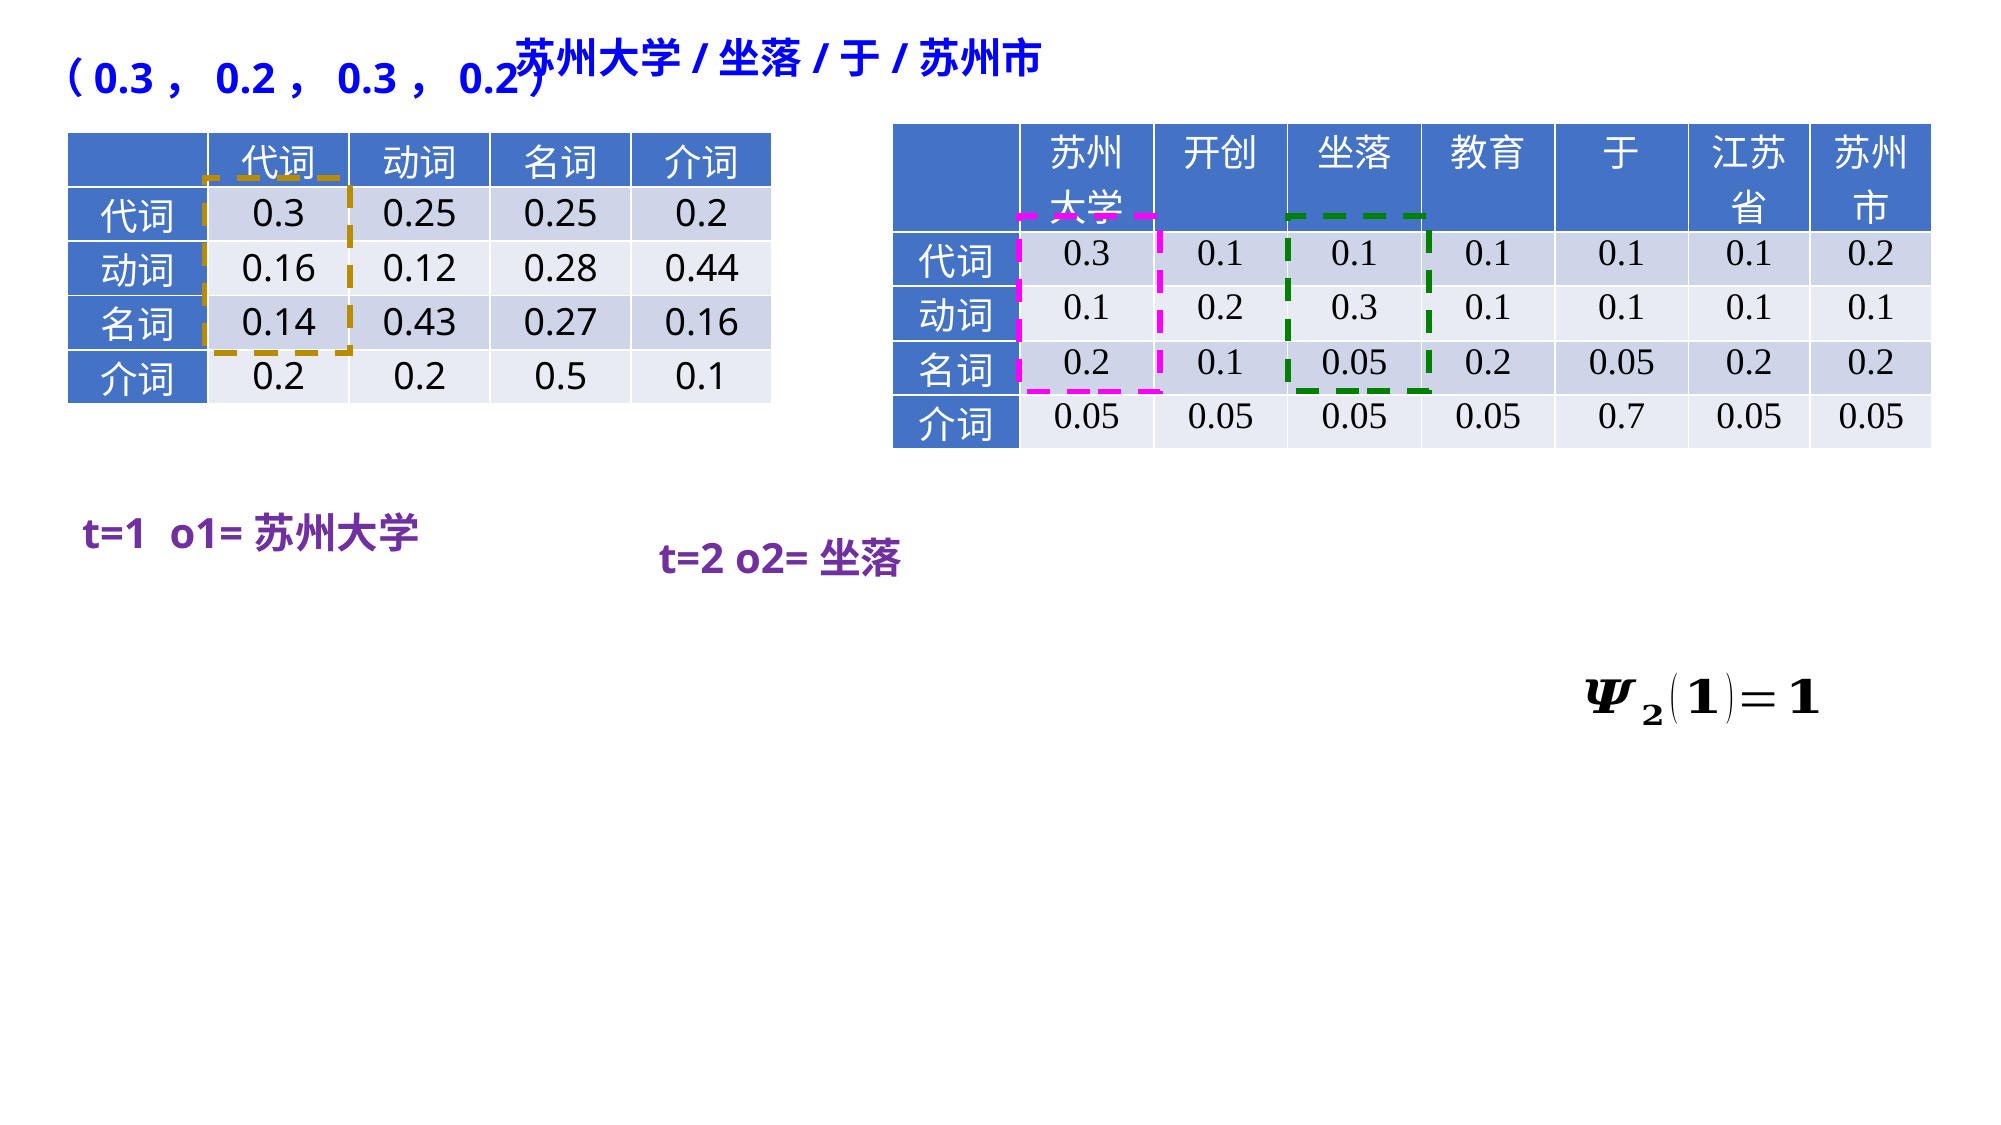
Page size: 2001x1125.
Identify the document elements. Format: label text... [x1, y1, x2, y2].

table_cell 0.1 [1689, 287, 1809, 340]
text_box （0.3，0.2，0.3，0.2） [27, 44, 631, 109]
table_header 教育 [1422, 124, 1554, 231]
text_box [1287, 215, 1430, 392]
table_header 苏州大学 [1021, 124, 1153, 216]
table_cell 0.2 [1422, 342, 1554, 394]
table_cell 0.27 [491, 296, 630, 349]
table_cell 0.2 [1161, 287, 1287, 340]
table_cell 0.05 [1689, 396, 1809, 448]
table_cell 0.2 [1689, 342, 1809, 394]
table_cell 0.44 [632, 242, 771, 295]
table_cell 0.25 [491, 188, 630, 240]
table_cell 0.1 [1430, 233, 1554, 285]
table_cell 0.1 [632, 351, 771, 403]
table_header 介词 [632, 133, 771, 186]
table_header [893, 124, 1019, 231]
table_cell 代词 [68, 188, 204, 240]
table_cell 0.1 [1556, 233, 1688, 285]
table_cell 0.43 [350, 296, 489, 349]
table_cell 0.1 [1430, 287, 1554, 340]
table_header 动词 [350, 133, 489, 186]
text_box 苏州大学/坐落/于/苏州市 [499, 24, 1104, 90]
table_cell 0.5 [491, 351, 630, 403]
table_cell 动词 [893, 287, 1019, 340]
table_cell 0.05 [1811, 396, 1931, 448]
table_cell 介词 [893, 396, 1019, 448]
table_cell 名词 [68, 296, 204, 349]
table_header 苏州市 [1811, 124, 1931, 231]
table_cell 0.05 [1422, 396, 1554, 448]
table_cell 0.2 [350, 351, 489, 403]
table_cell 动词 [68, 242, 204, 295]
table_header 于 [1556, 124, 1688, 231]
table_header 名词 [491, 133, 630, 186]
table_header 坐落 [1288, 124, 1421, 215]
table_cell 0.1 [1811, 287, 1931, 340]
table_cell 0.1 [1556, 287, 1688, 340]
text_box [1018, 215, 1161, 393]
table_cell 0.2 [632, 188, 771, 240]
table_cell 0.05 [1556, 342, 1688, 394]
table_cell 0.05 [1021, 396, 1153, 448]
table_cell 0.05 [1288, 396, 1421, 448]
table_cell 0.2 [209, 354, 348, 403]
table_cell 代词 [893, 233, 1019, 285]
table_cell 0.7 [1556, 396, 1688, 448]
table_cell 0.2 [1811, 233, 1931, 285]
table_header 江苏省 [1689, 124, 1809, 231]
table_cell 0.28 [491, 242, 630, 295]
table_header [68, 133, 207, 186]
table_cell 0.1 [1689, 233, 1809, 285]
table_cell 0.05 [1155, 396, 1287, 448]
table_header 代词 [209, 133, 348, 177]
table_cell 0.25 [350, 188, 489, 240]
table_cell 0.2 [1811, 342, 1931, 394]
table_cell 0.16 [632, 296, 771, 349]
table_cell 名词 [893, 342, 1019, 394]
table_cell 介词 [68, 351, 207, 403]
table_cell 0.1 [1161, 233, 1287, 285]
table_header 开创 [1155, 124, 1287, 231]
table_cell 0.1 [1155, 342, 1287, 394]
text_box [203, 177, 351, 354]
table_cell 0.12 [350, 242, 489, 295]
